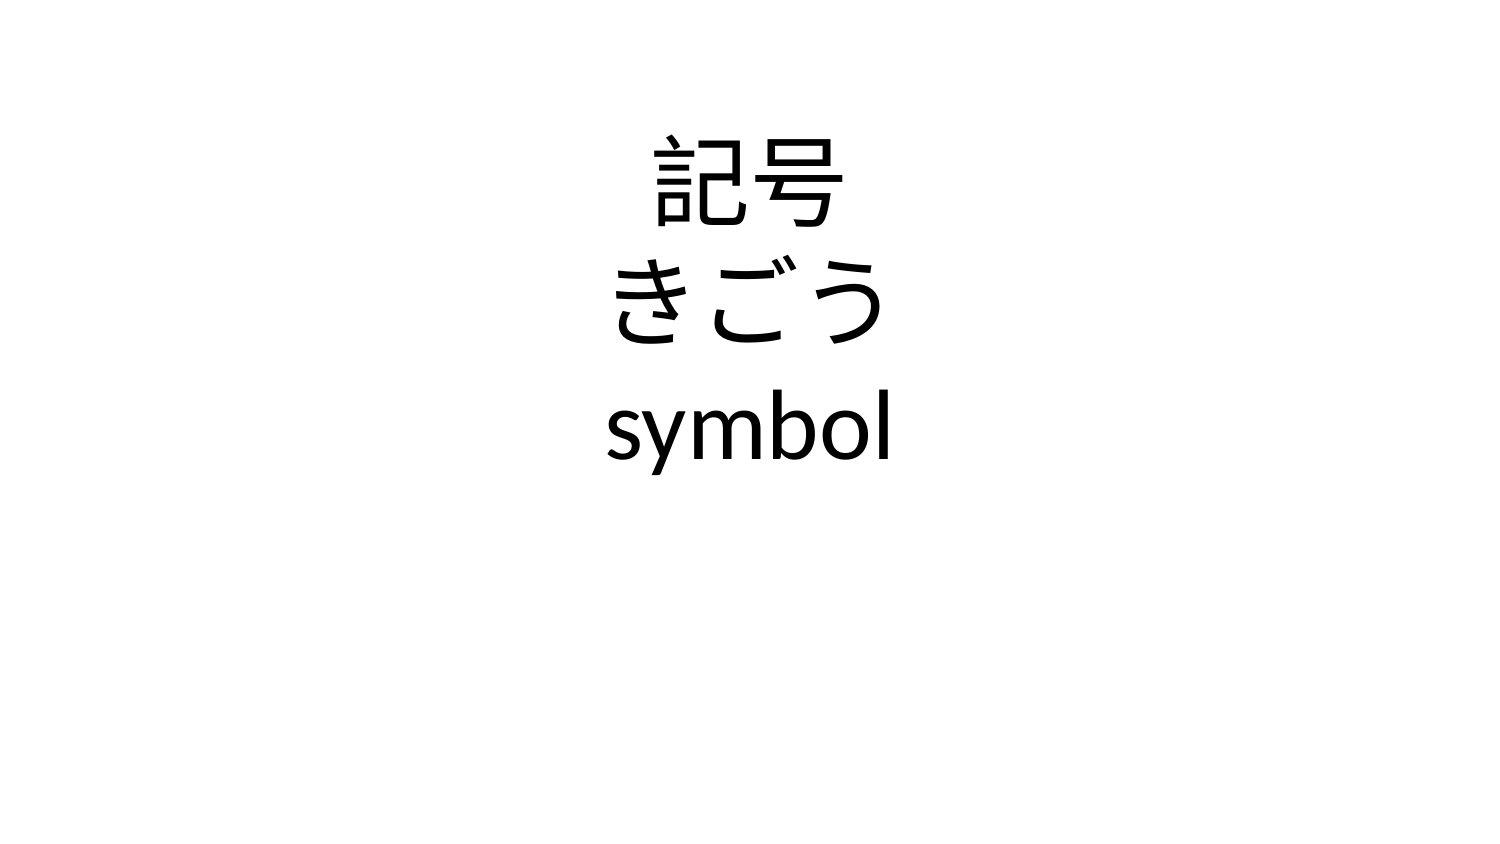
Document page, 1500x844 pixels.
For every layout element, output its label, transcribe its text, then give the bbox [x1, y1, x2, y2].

text_box 記号 きごう symbol [0, 149, 1500, 450]
